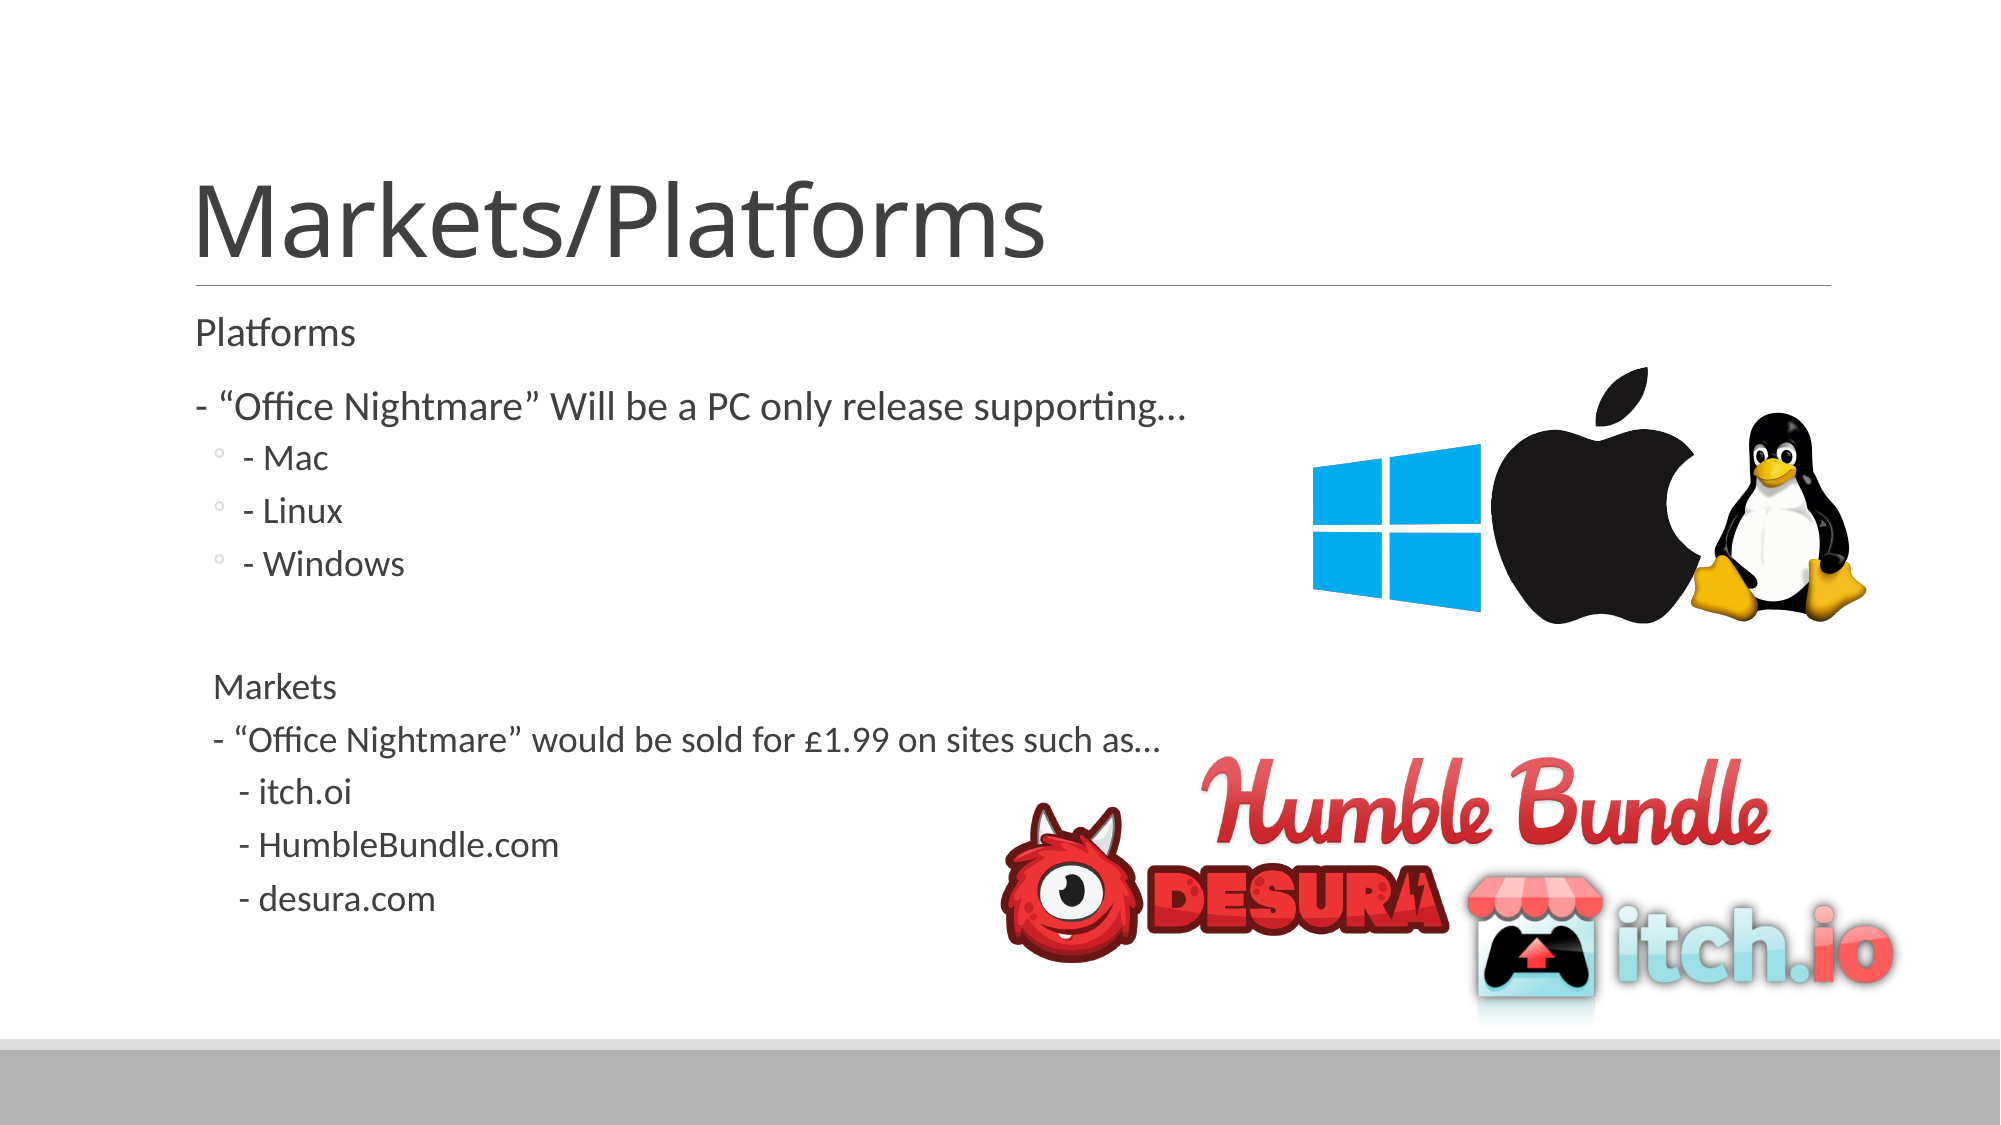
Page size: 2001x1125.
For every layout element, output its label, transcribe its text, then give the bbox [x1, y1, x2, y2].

list Platforms - “Office Nightmare” Will be a PC only release supporting… - Mac - Linux - Windows Markets - “Office Nightmare” would be sold for £1.99 on sites such as… - itch.oi - HumbleBundle.com - desura.com [180, 302, 1830, 963]
picture [1313, 444, 1483, 614]
picture [1000, 754, 1911, 1035]
title Markets/Platforms [175, 47, 1826, 285]
picture [1491, 367, 1877, 631]
